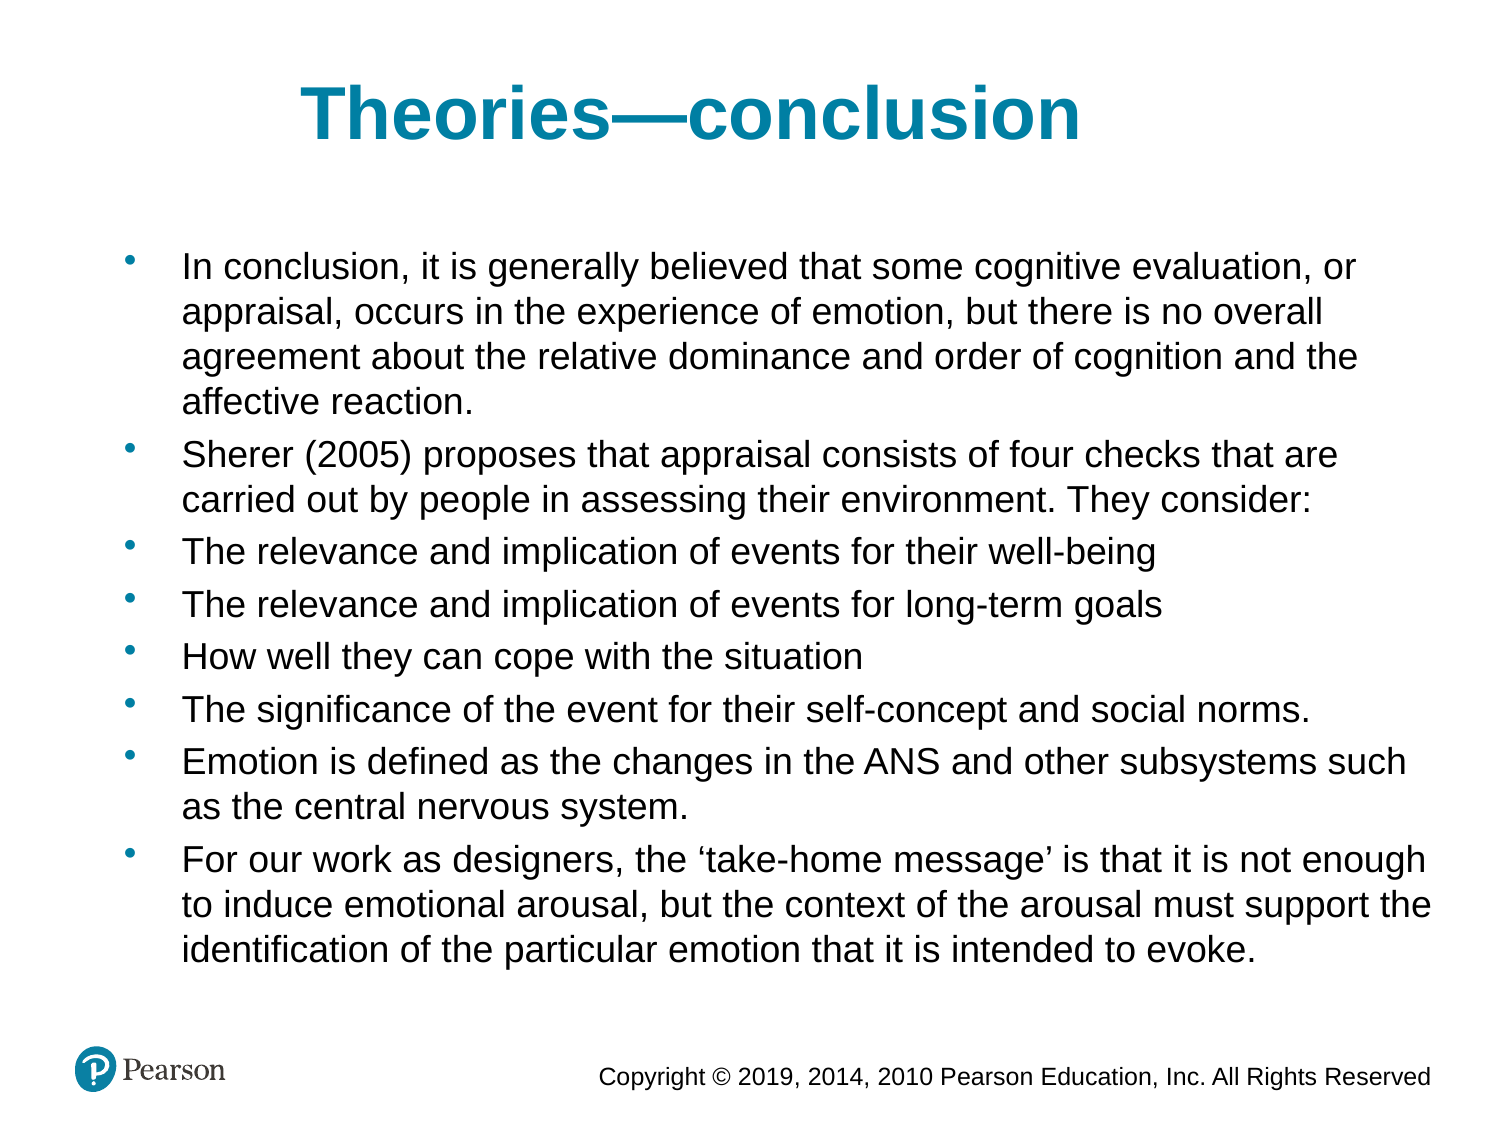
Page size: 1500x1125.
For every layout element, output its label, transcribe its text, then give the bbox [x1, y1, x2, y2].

title Theories—conclusion [110, 40, 1390, 179]
list In conclusion, it is generally believed that some cognitive evaluation, or appraisal, occurs in the experience of emotion, but there is no overall agreement about the relative dominance and order of cognition and the affective reaction. Sherer (2005) proposes that appraisal consists of four checks that are carried out by people in assessing their environment. They consider: The relevance and implication of events for their well-being The relevance and implication of events for long-term goals How well they can cope with the situation The significance of the event for their self-concept and social norms. Emotion is defined as the changes in the ANS and other subsystems such as the central nervous system. For our work as designers, the ‘take-home message’ is that it is not enough to induce emotional arousal, but the context of the arousal must support the identification of the particular emotion that it is intended to evoke. [108, 234, 1453, 1021]
